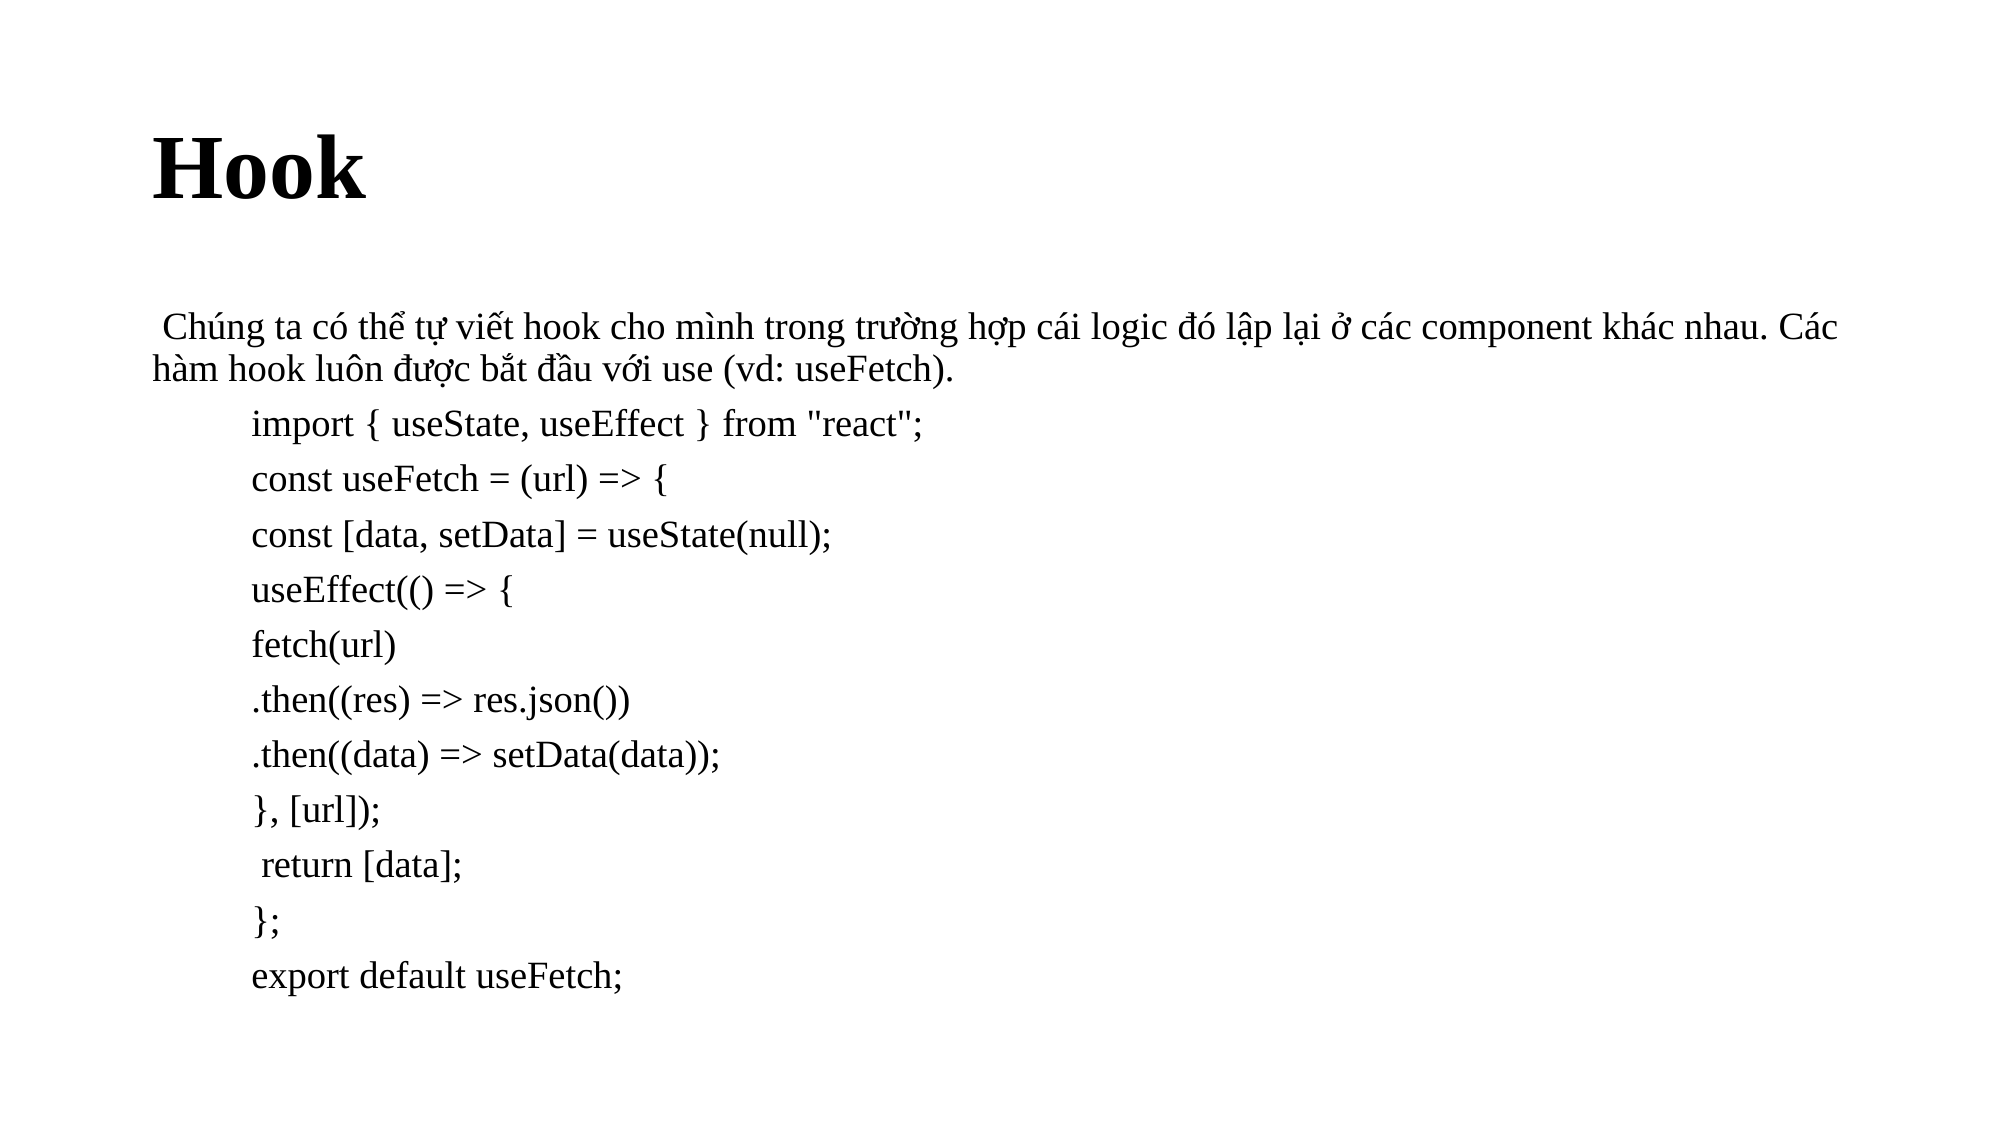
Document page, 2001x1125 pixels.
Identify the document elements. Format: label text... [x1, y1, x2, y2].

list Chúng ta có thể tự viết hook cho mình trong trường hợp cái logic đó lập lại ở các component khác nhau. Các hàm hook luôn được bắt đầu với use (vd: useFetch). import { useState, useEffect } from "react"; const useFetch = (url) => { const [data, setData] = useState(null); useEffect(() => { fetch(url) .then((res) => res.json()) .then((data) => setData(data)); }, [url]); return [data]; }; export default useFetch; [137, 299, 1863, 1014]
title Hook [137, 59, 1863, 278]
